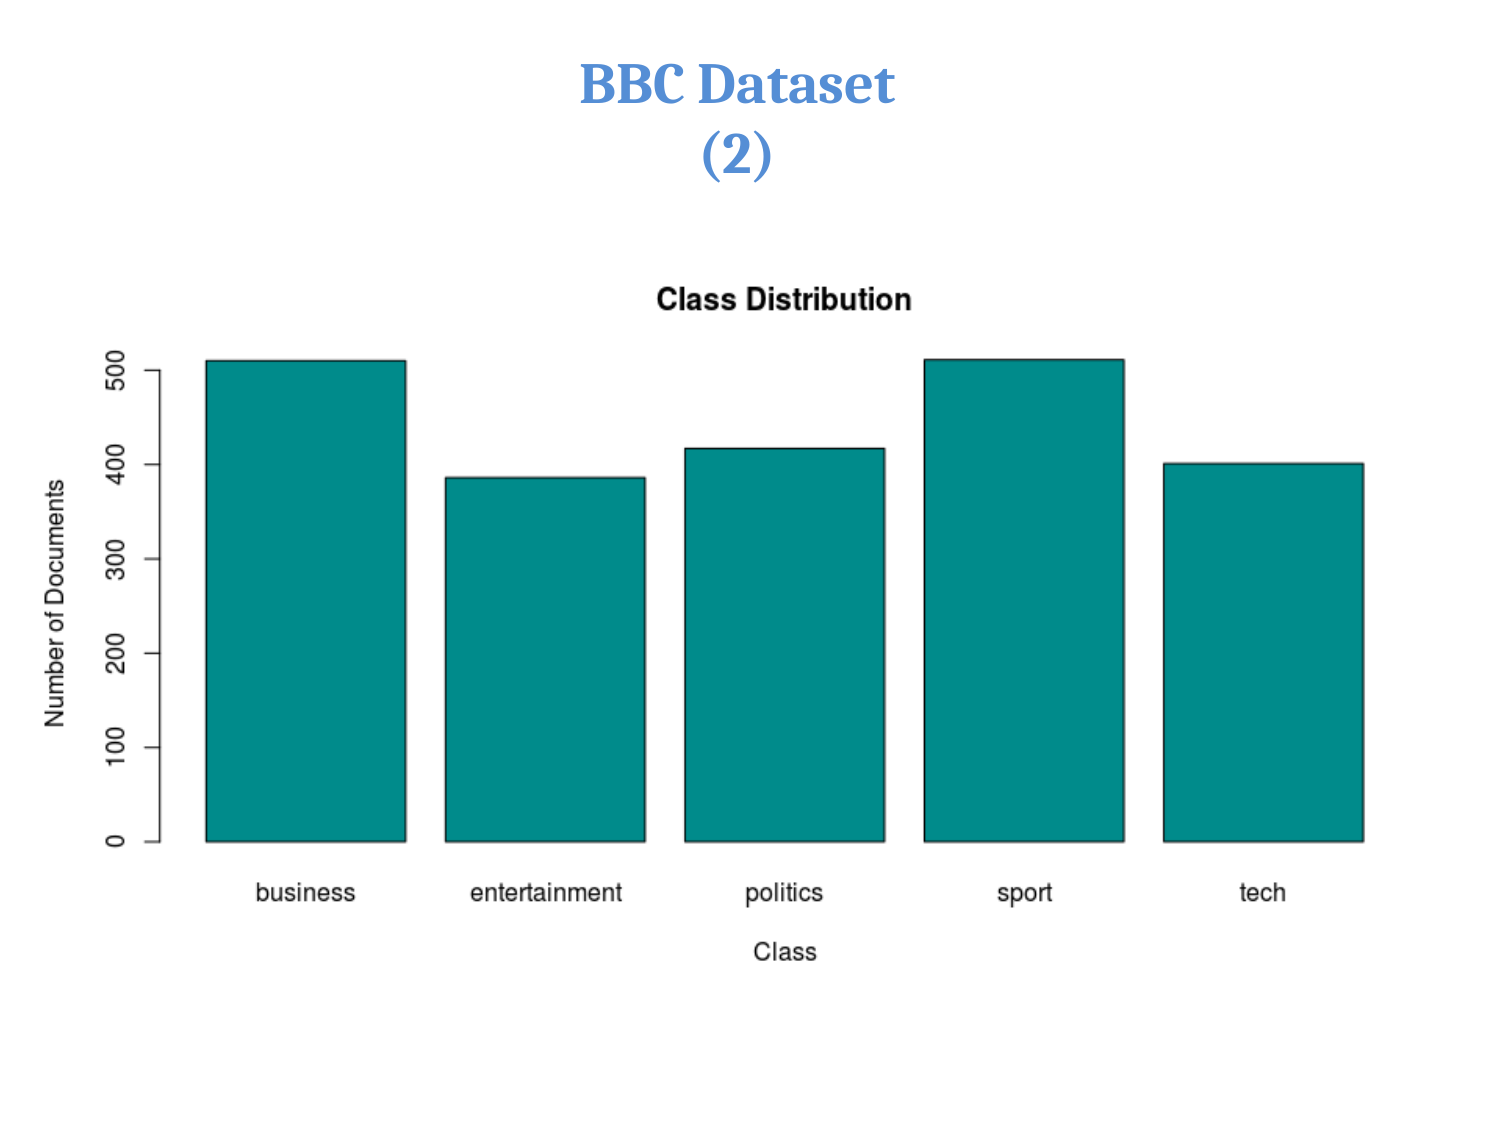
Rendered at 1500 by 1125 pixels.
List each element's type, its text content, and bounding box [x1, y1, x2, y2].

picture [37, 237, 1473, 1001]
text_box BBC Dataset (2) [0, 0, 1475, 300]
